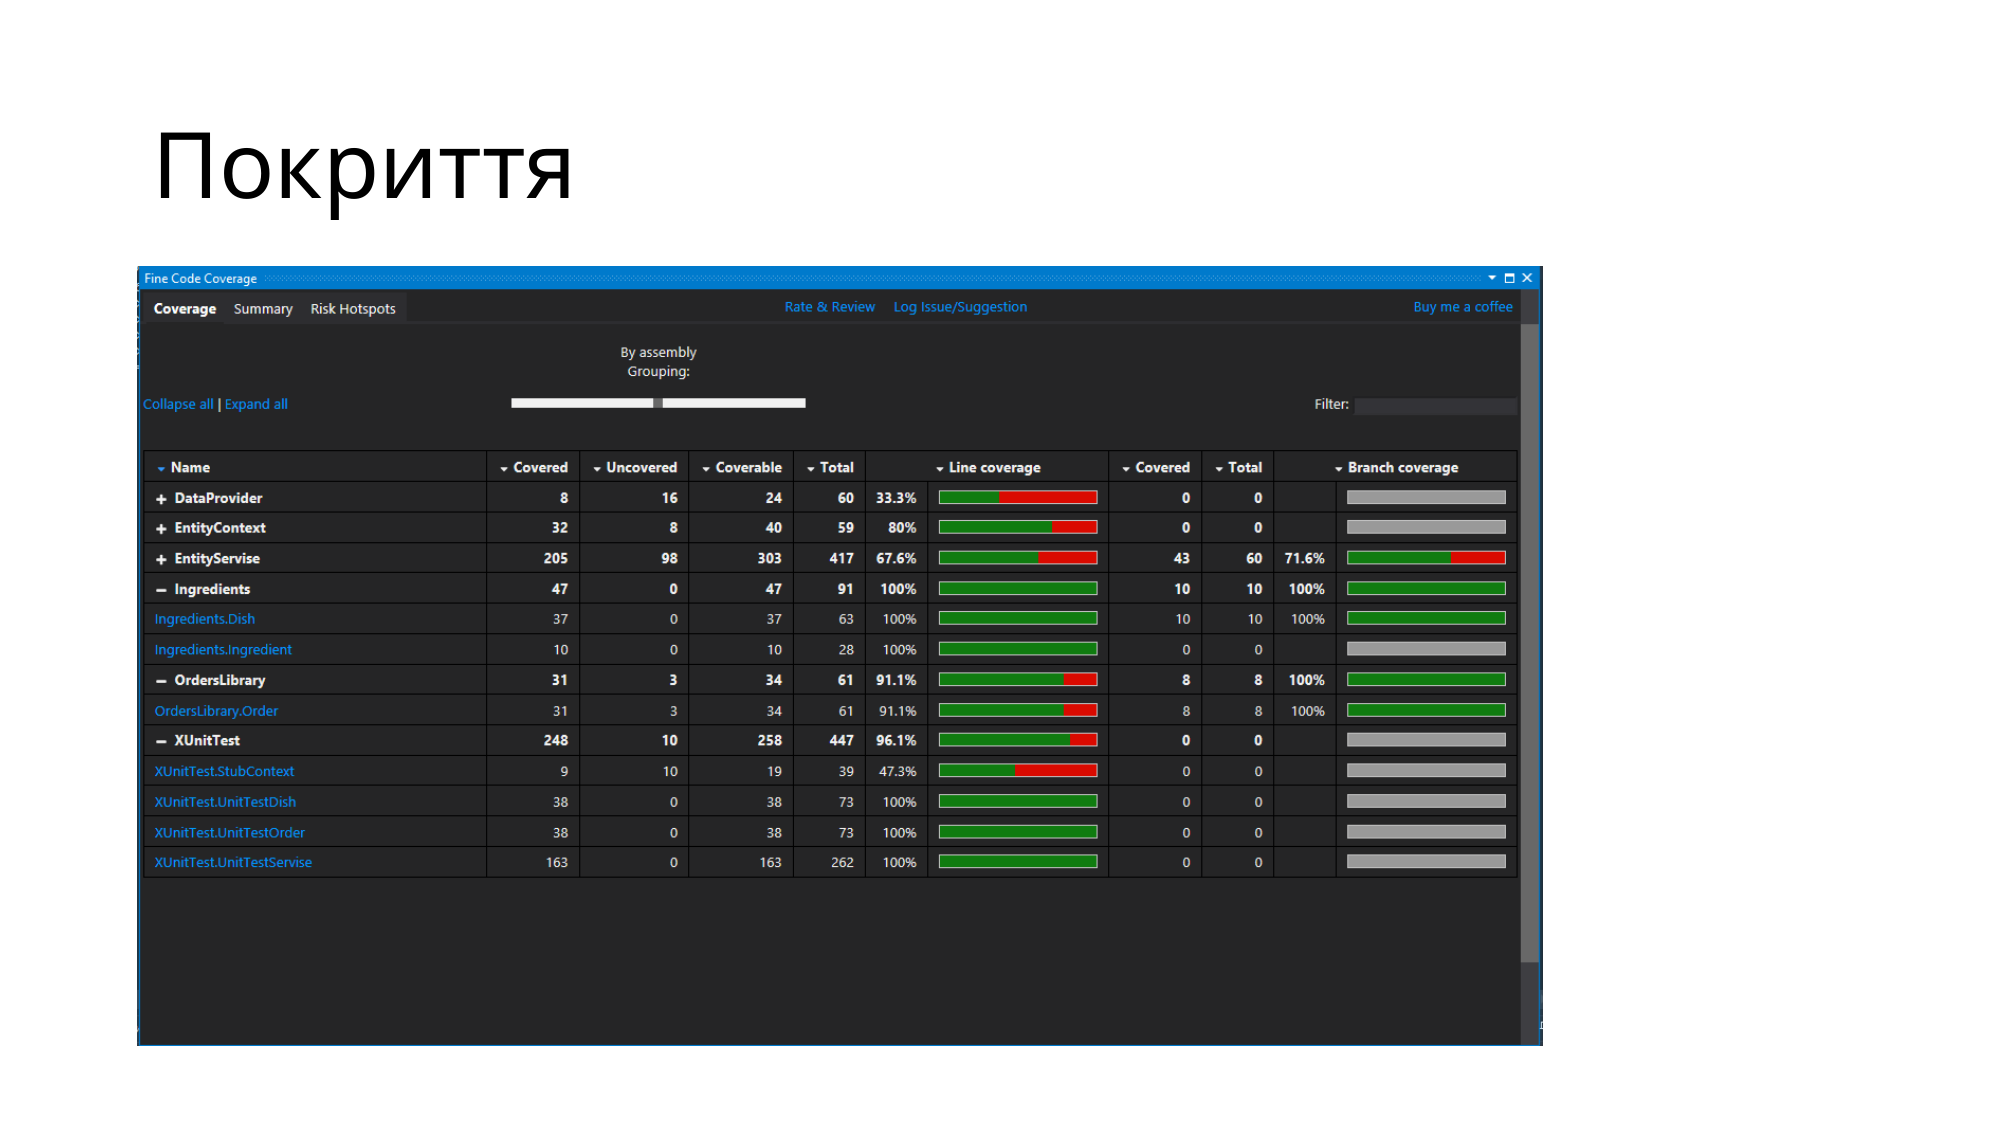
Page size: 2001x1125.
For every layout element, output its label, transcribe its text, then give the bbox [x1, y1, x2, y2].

title Покриття [137, 59, 1863, 278]
picture [137, 266, 1543, 1047]
